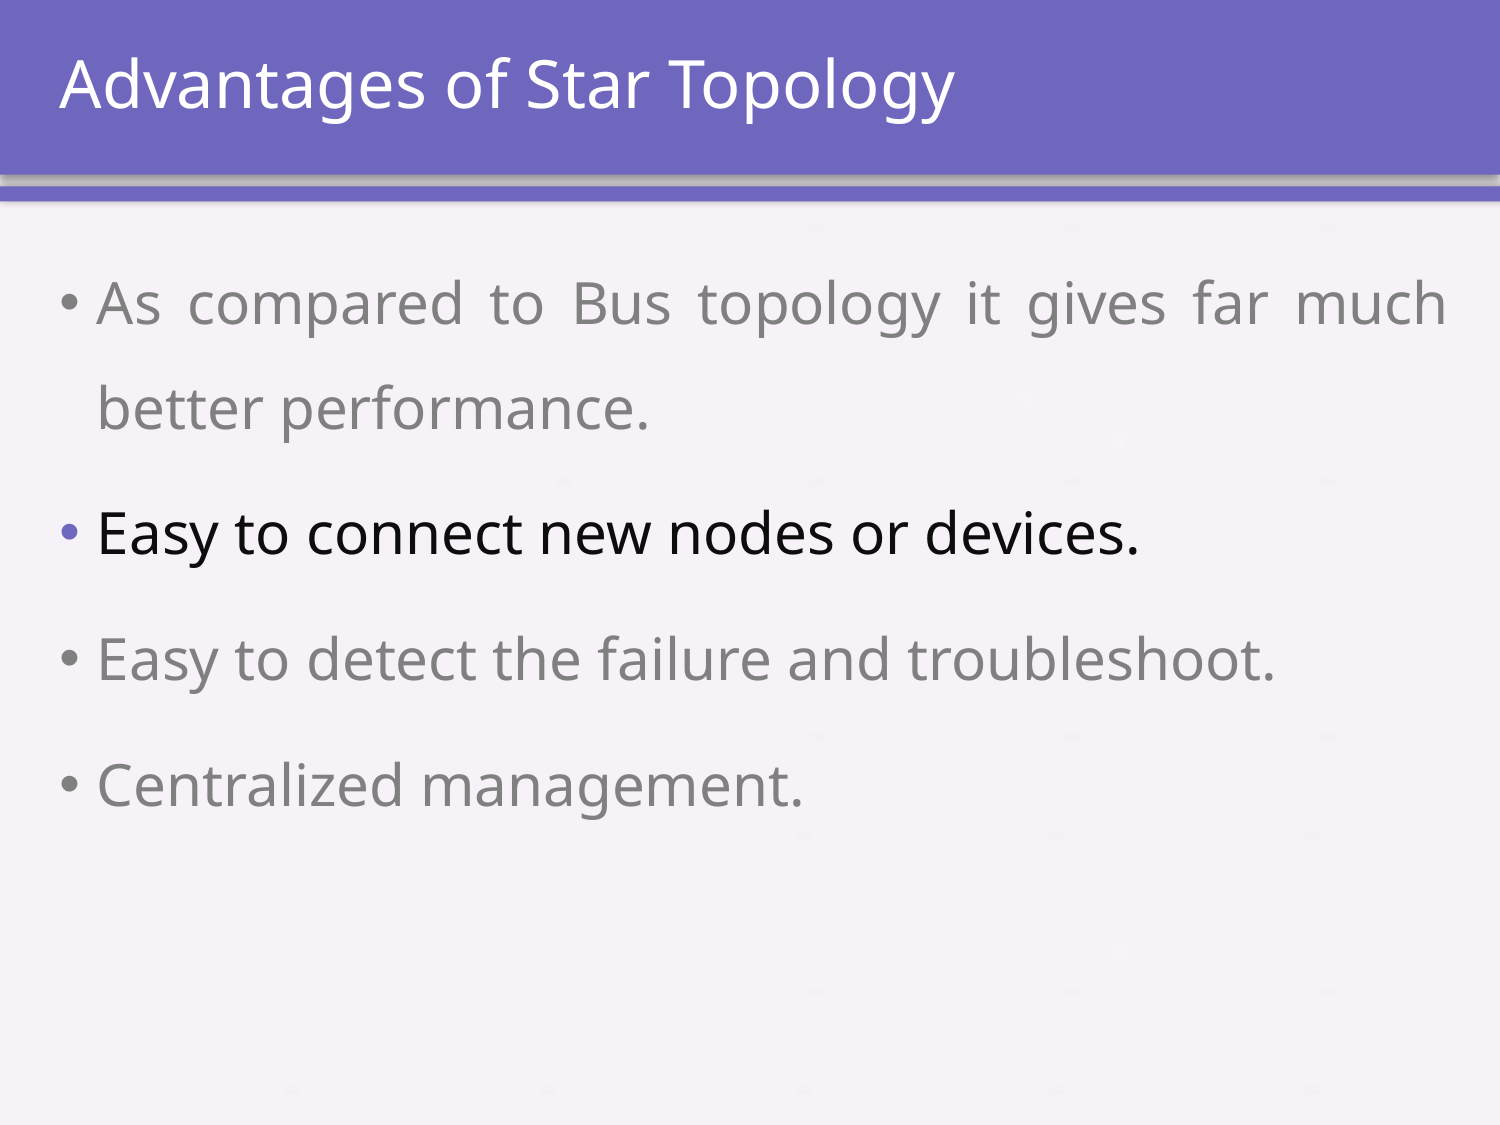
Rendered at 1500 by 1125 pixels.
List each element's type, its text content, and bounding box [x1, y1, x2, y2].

title Advantages of Star Topology [44, 0, 1464, 175]
picture [0, 175, 1500, 186]
list As compared to Bus topology it gives far much better performance. Easy to connect new nodes or devices. Easy to detect the failure and troubleshoot. Centralized management. [44, 223, 1464, 1043]
picture [0, 202, 1500, 1125]
